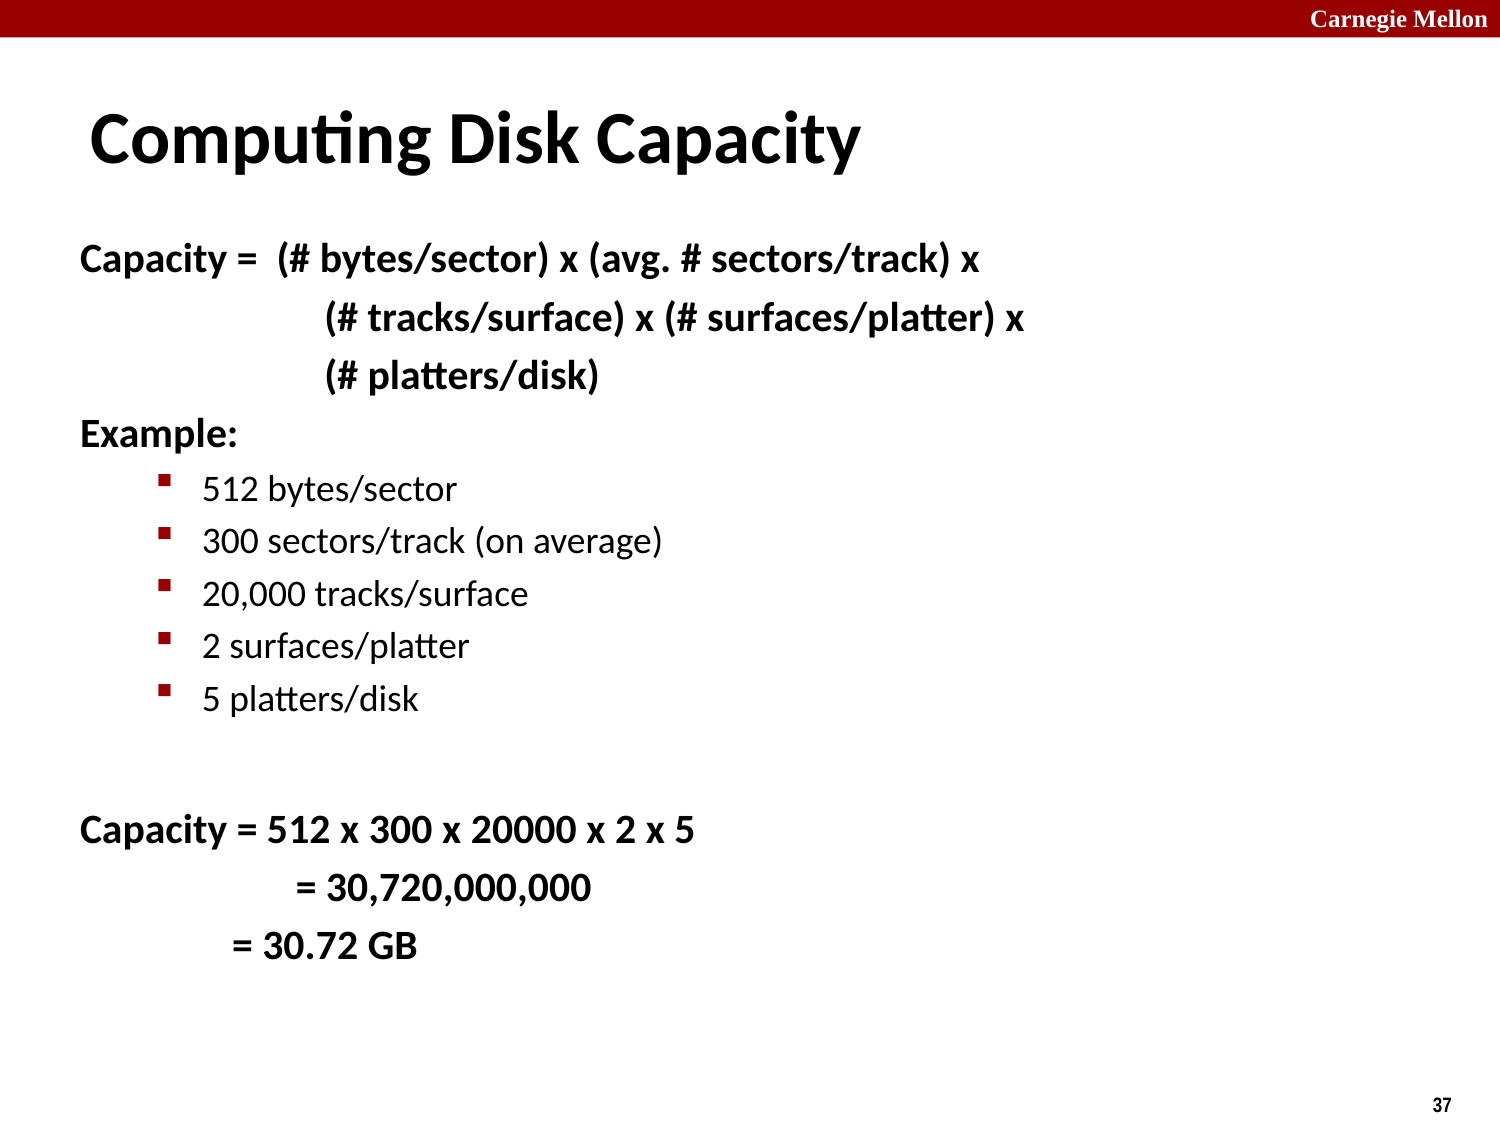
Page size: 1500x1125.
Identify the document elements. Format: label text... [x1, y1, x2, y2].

title Computing Disk Capacity [58, 71, 1305, 197]
list Capacity = (# bytes/sector) x (avg. # sectors/track) x (# tracks/surface) x (# surfaces/platter) x (# platters/disk) Example: 512 bytes/sector 300 sectors/track (on average) 20,000 tracks/surface 2 surfaces/platter 5 platters/disk Capacity = 512 x 300 x 20000 x 2 x 5 = 30,720,000,000 = 30.72 GB [64, 223, 1361, 1040]
